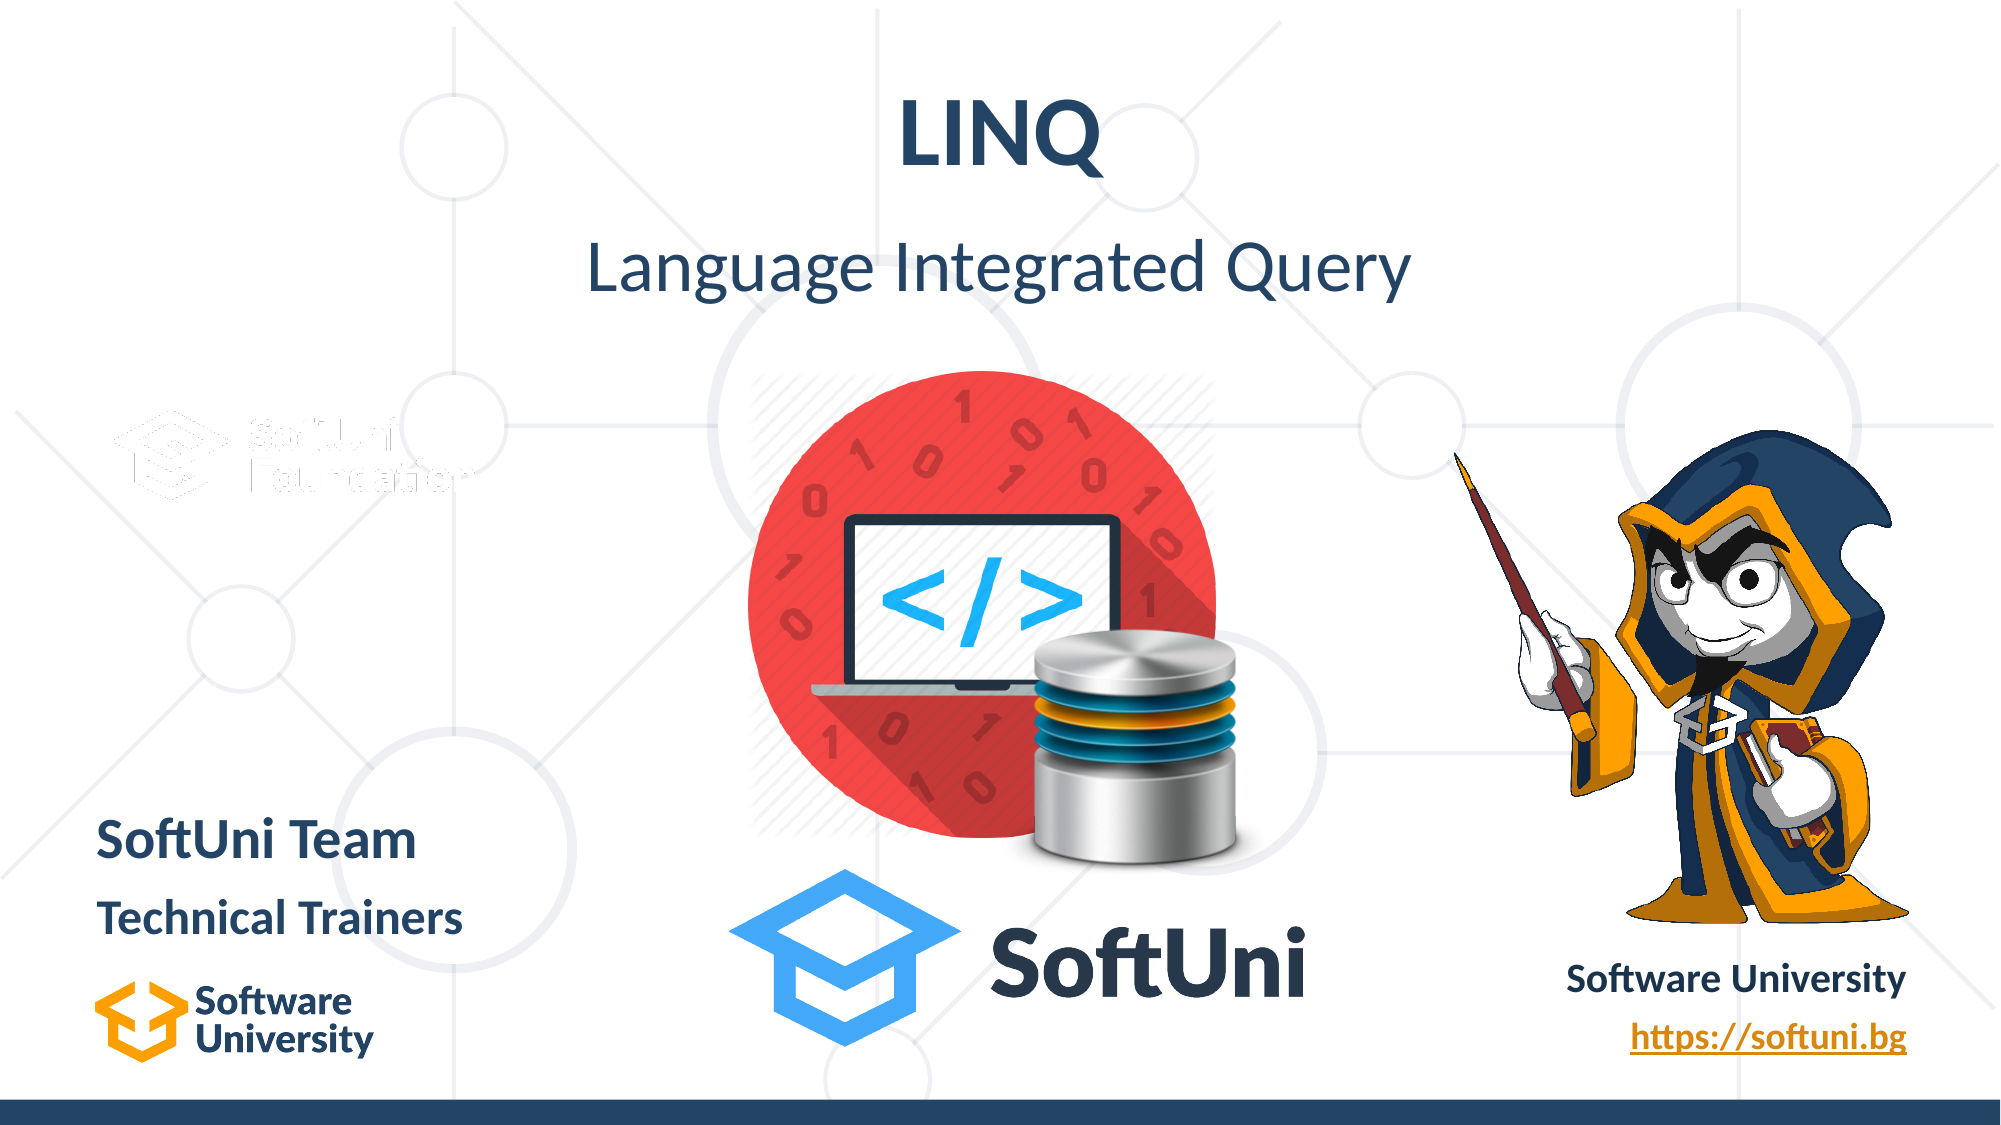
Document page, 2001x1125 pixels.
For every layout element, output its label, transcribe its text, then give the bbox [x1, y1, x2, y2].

subtitle Language Integrated Query [90, 206, 1910, 423]
picture [83, 970, 384, 1074]
title LINQ [90, 52, 1910, 198]
picture [1451, 428, 1910, 924]
list SoftUni Team [90, 795, 580, 871]
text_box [748, 371, 1270, 881]
list https://softuni.bg [1428, 1005, 1913, 1062]
picture [111, 409, 475, 501]
list Software University [1428, 944, 1913, 1005]
picture [709, 850, 1325, 1064]
list Technical Trainers [90, 876, 580, 950]
